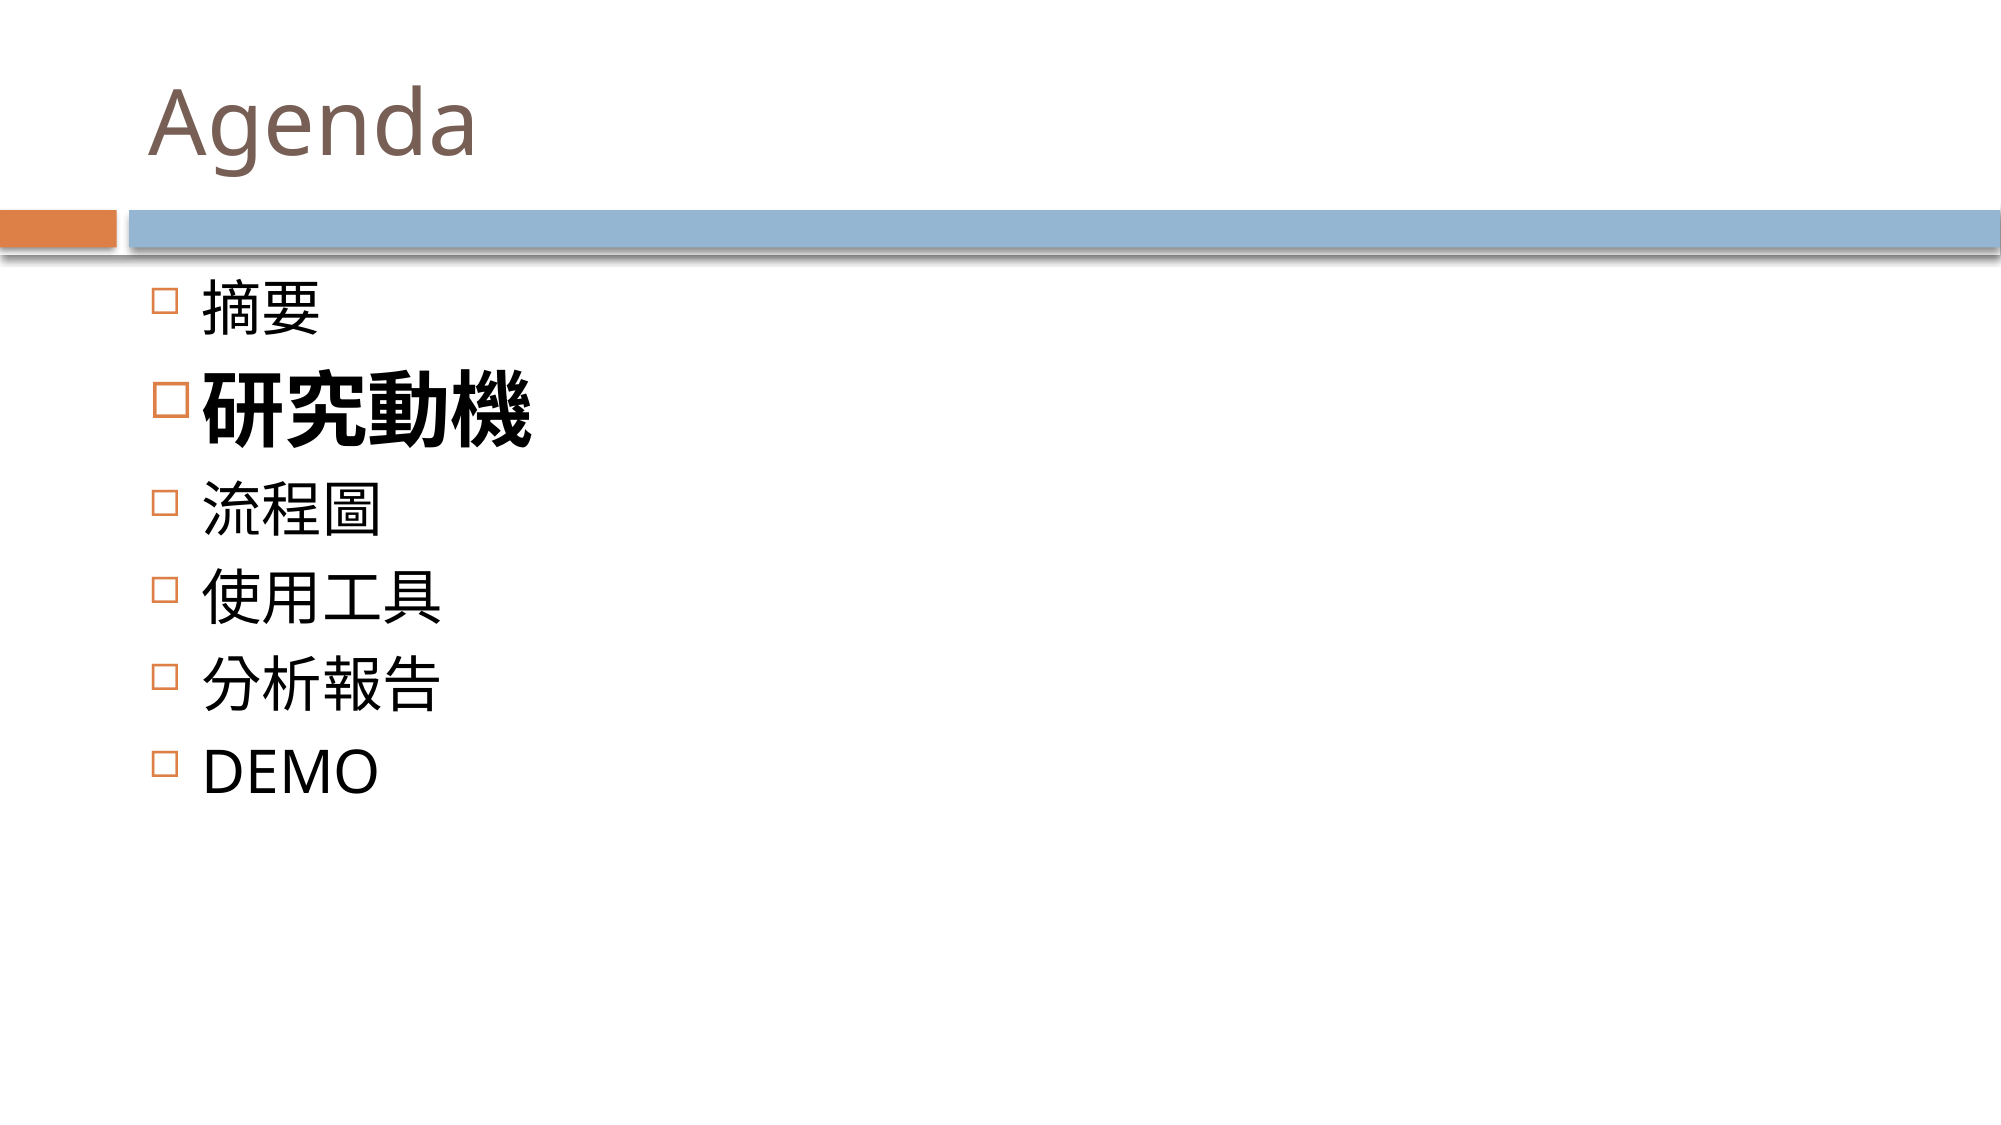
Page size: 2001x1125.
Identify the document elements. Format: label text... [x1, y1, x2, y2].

list 摘要 研究動機 流程圖 使用工具 分析報告 DEMO [133, 262, 1918, 1000]
title Agenda [133, 37, 1918, 200]
